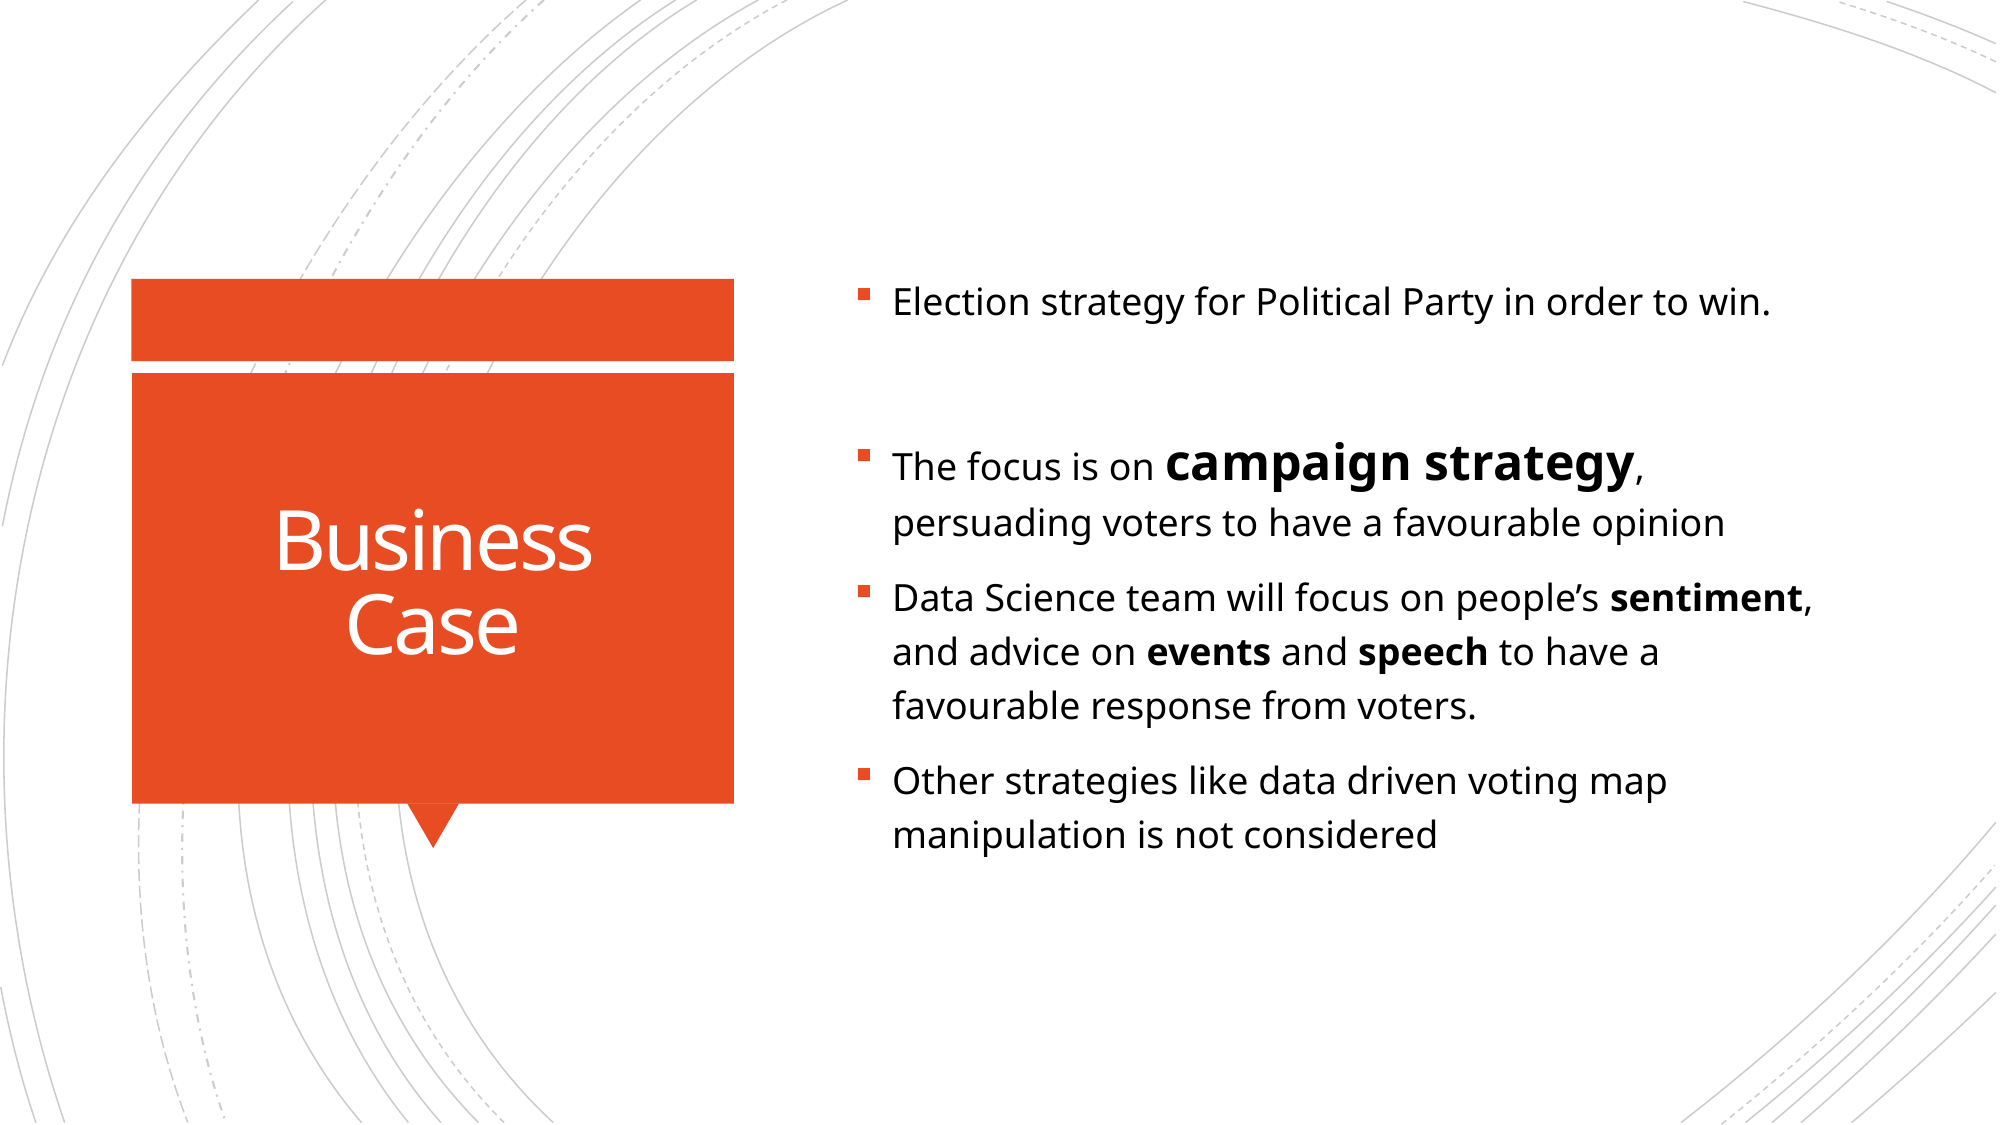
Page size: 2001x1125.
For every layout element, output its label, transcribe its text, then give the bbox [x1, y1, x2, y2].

title Business Case [145, 385, 720, 789]
list Election strategy for Political Party in order to win. The focus is on campaign strategy, persuading voters to have a favourable opinion Data Science team will focus on people’s sentiment, and advice on events and speech to have a favourable response from voters. Other strategies like data driven voting map manipulation is not considered [839, 131, 1871, 993]
